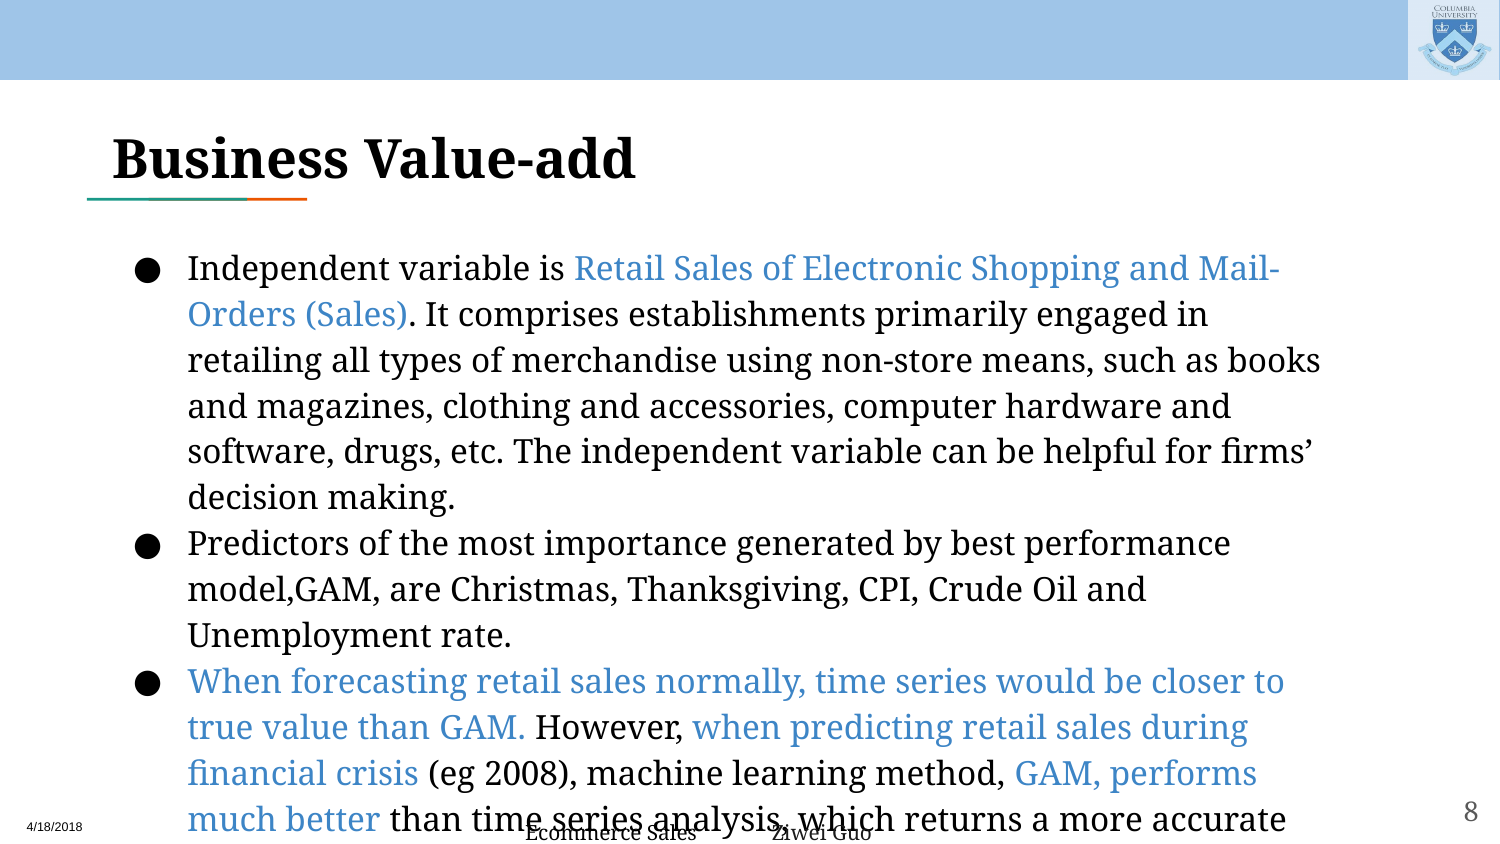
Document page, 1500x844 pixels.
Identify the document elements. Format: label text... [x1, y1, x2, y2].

title Business Value-add [97, 99, 1359, 188]
slide_number ‹#› [1403, 779, 1494, 844]
list Independent variable is Retail Sales of Electronic Shopping and Mail-Orders (Sales). It comprises establishments primarily engaged in retailing all types of merchandise using non-store means, such as books and magazines, clothing and accessories, computer hardware and software, drugs, etc. The independent variable can be helpful for firms’ decision making. Predictors of the most importance generated by best performance model,GAM, are Christmas, Thanksgiving, CPI, Crude Oil and Unemployment rate. When forecasting retail sales normally, time series would be closer to true value than GAM. However, when predicting retail sales during financial crisis (eg 2008), machine learning method, GAM, performs much better than time series analysis, which returns a more accurate forecast. [97, 226, 1359, 597]
title Ziwei Guo [756, 804, 1061, 840]
